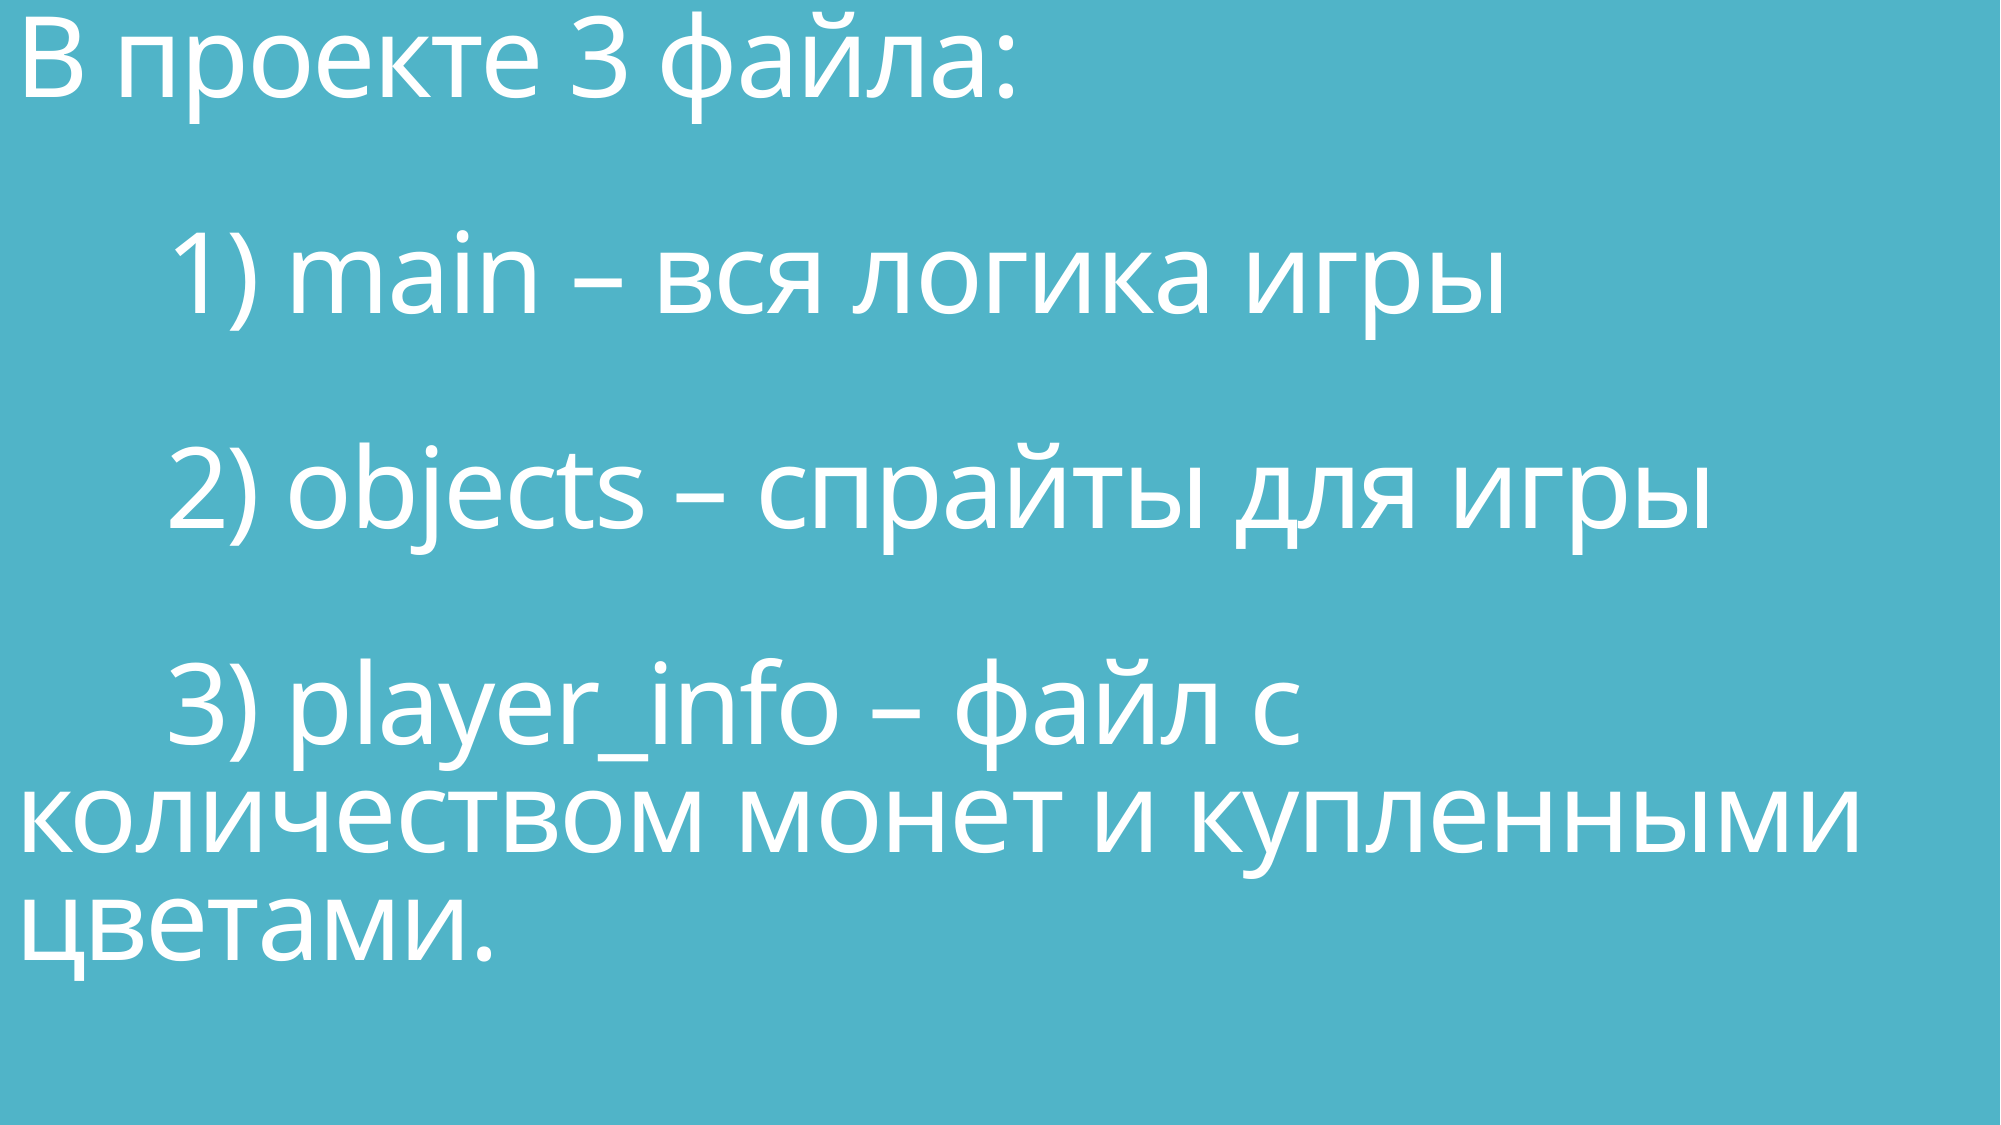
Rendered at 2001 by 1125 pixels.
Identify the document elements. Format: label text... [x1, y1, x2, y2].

title В проекте 3 файла: 1) main – вся логика игры 2) objects – спрайты для игры 3) player_info – файл с количеством монет и купленными цветами. [0, 349, 2000, 1125]
